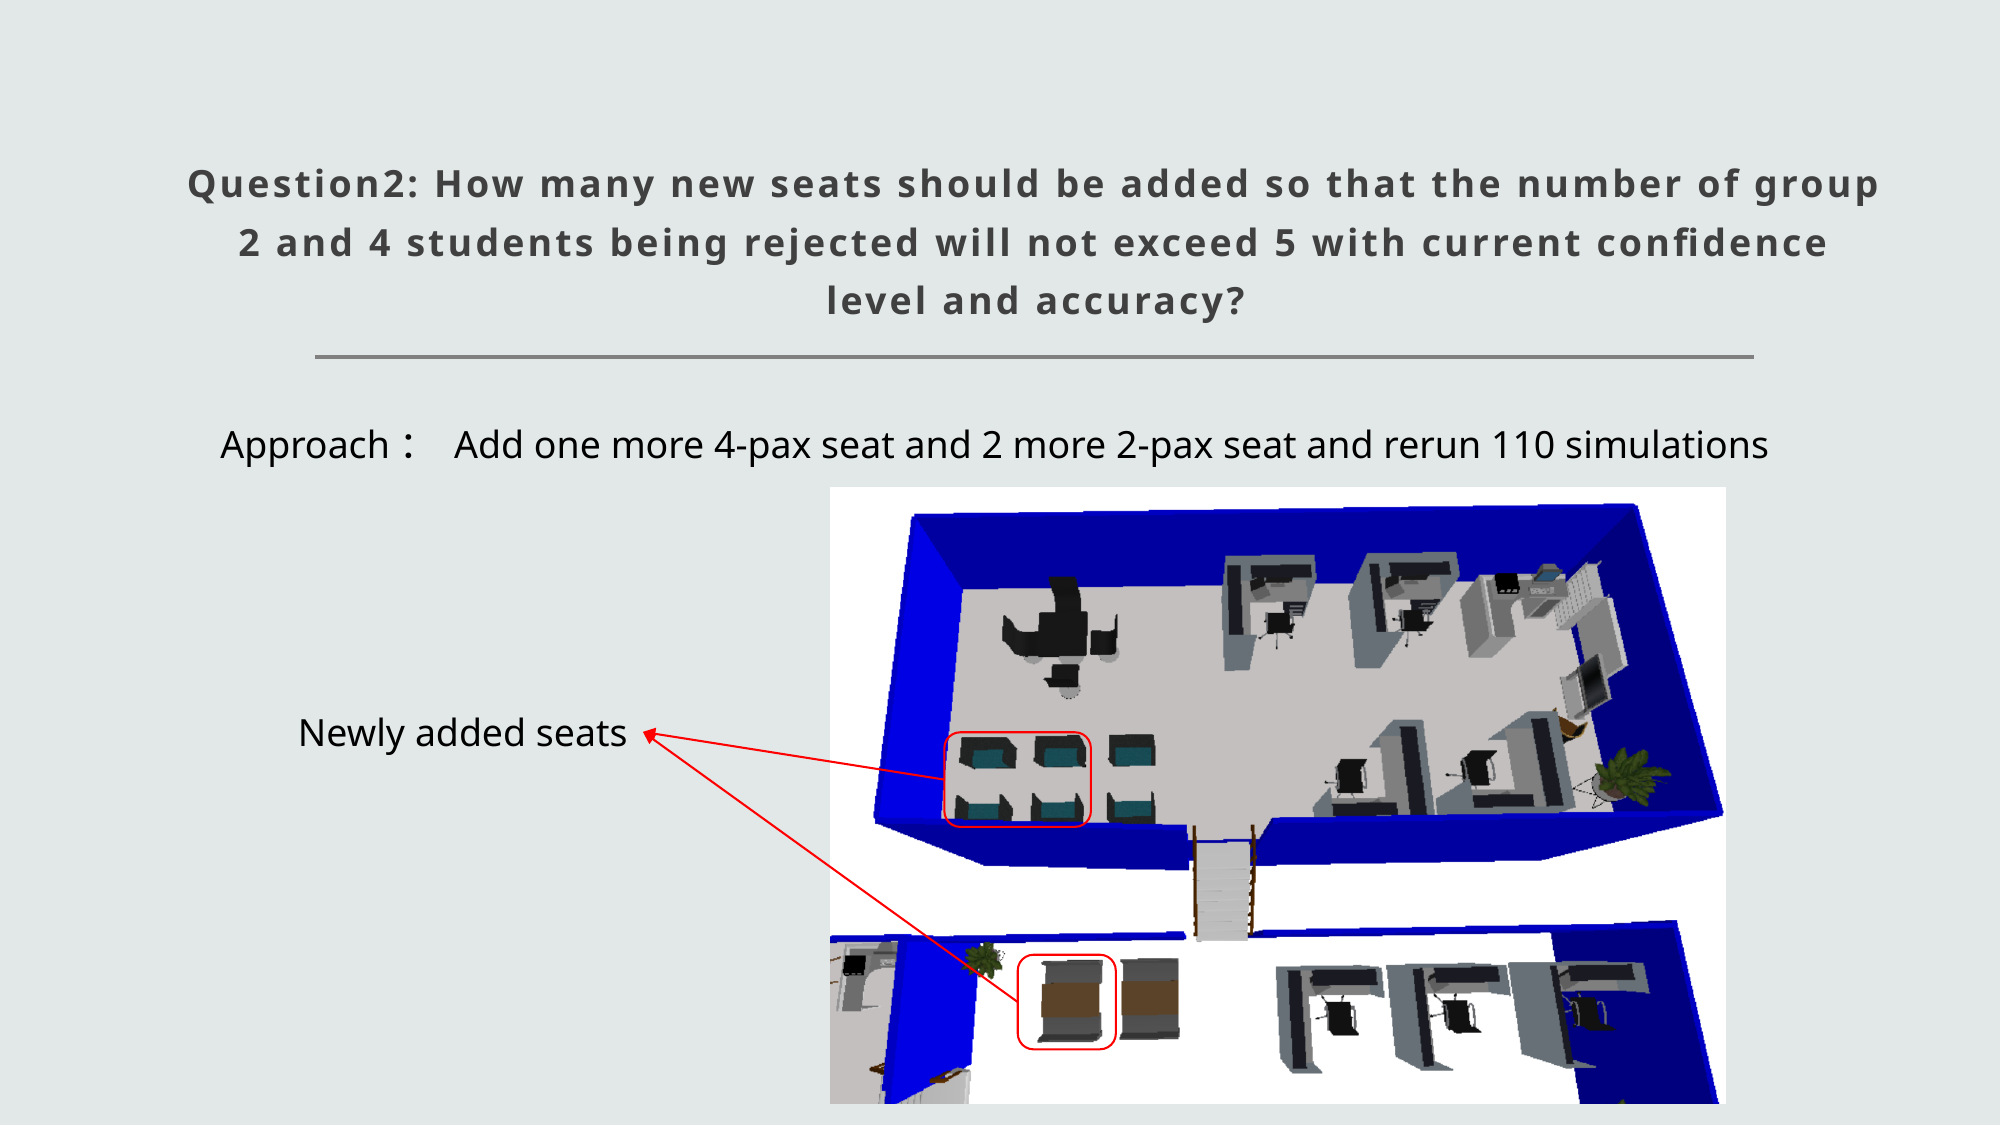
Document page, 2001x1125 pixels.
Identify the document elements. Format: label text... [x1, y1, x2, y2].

title Question2: How many new seats should be added so that the number of group 2 and 4 students being rejected will not exceed 5 with current confidence level and accuracy? [162, 21, 1909, 337]
picture [830, 487, 1727, 1105]
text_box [651, 732, 1018, 1003]
text_box Newly added seats [283, 701, 643, 762]
text_box Approach： Add one more 4-pax seat and 2 more 2-pax seat and rerun 110 simulations [205, 414, 1795, 474]
